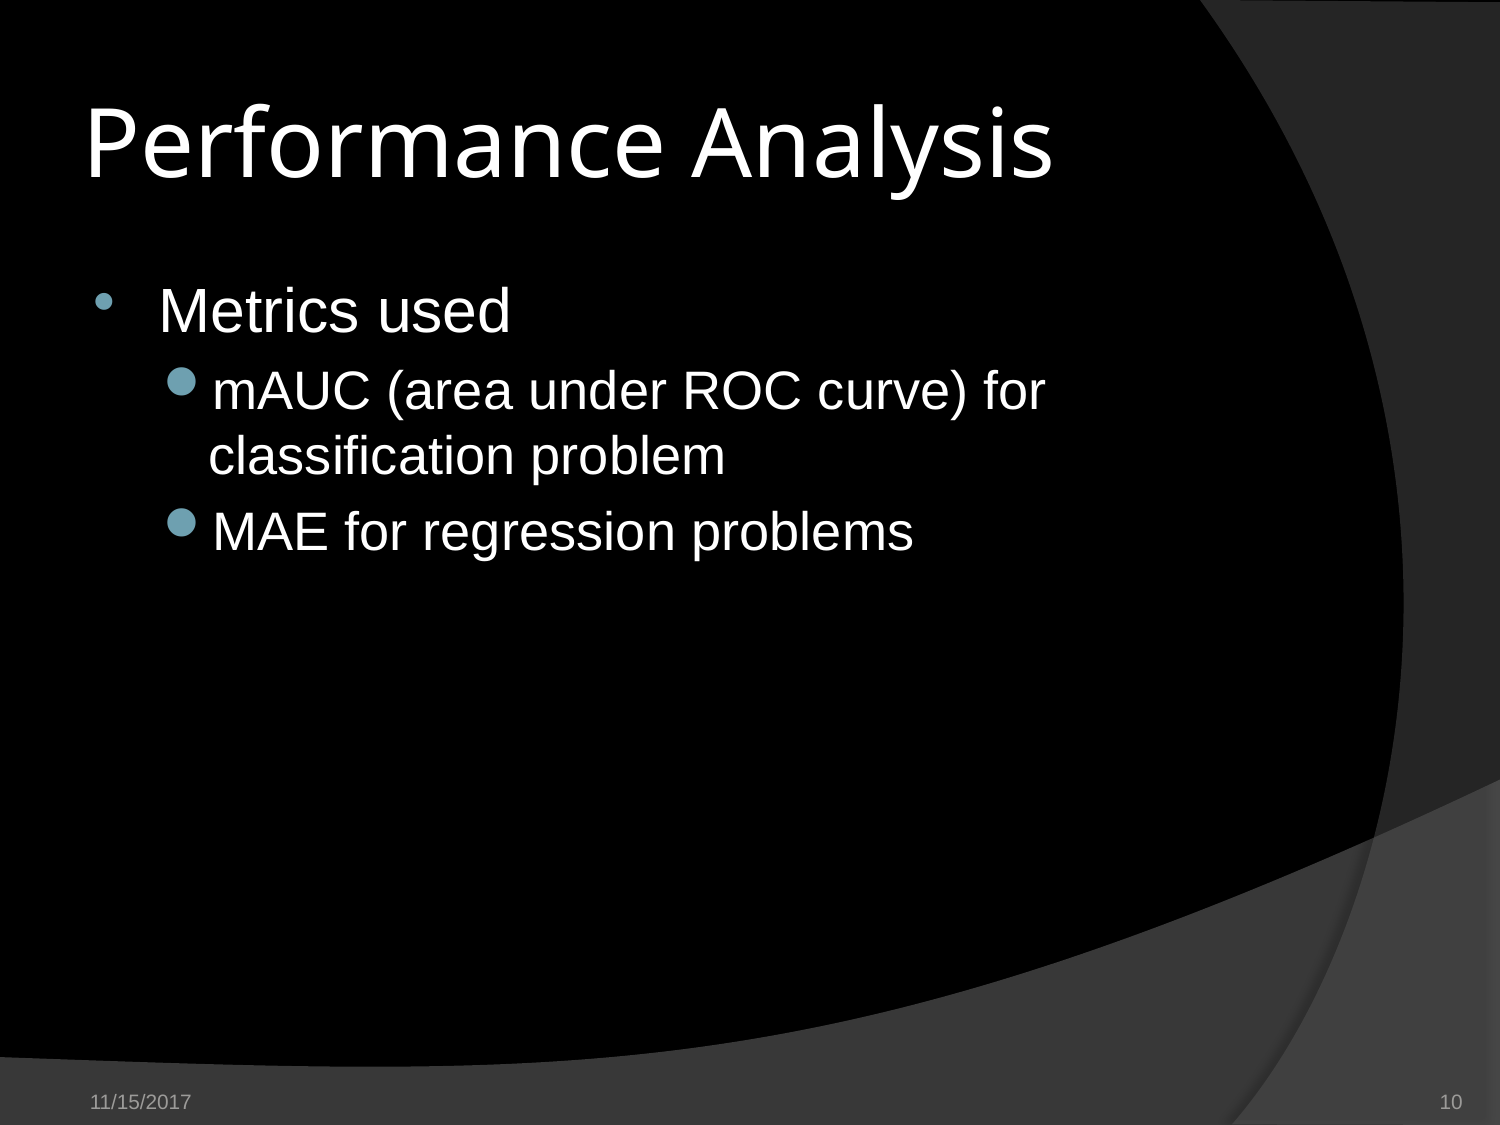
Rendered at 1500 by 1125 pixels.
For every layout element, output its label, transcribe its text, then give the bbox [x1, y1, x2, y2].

list Metrics used mAUC (area under ROC curve) for classification problem MAE for regression problems [75, 262, 1300, 1005]
slide_number 10 [1337, 1053, 1463, 1114]
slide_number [75, 1053, 425, 1114]
title Performance Analysis [75, 45, 1300, 233]
